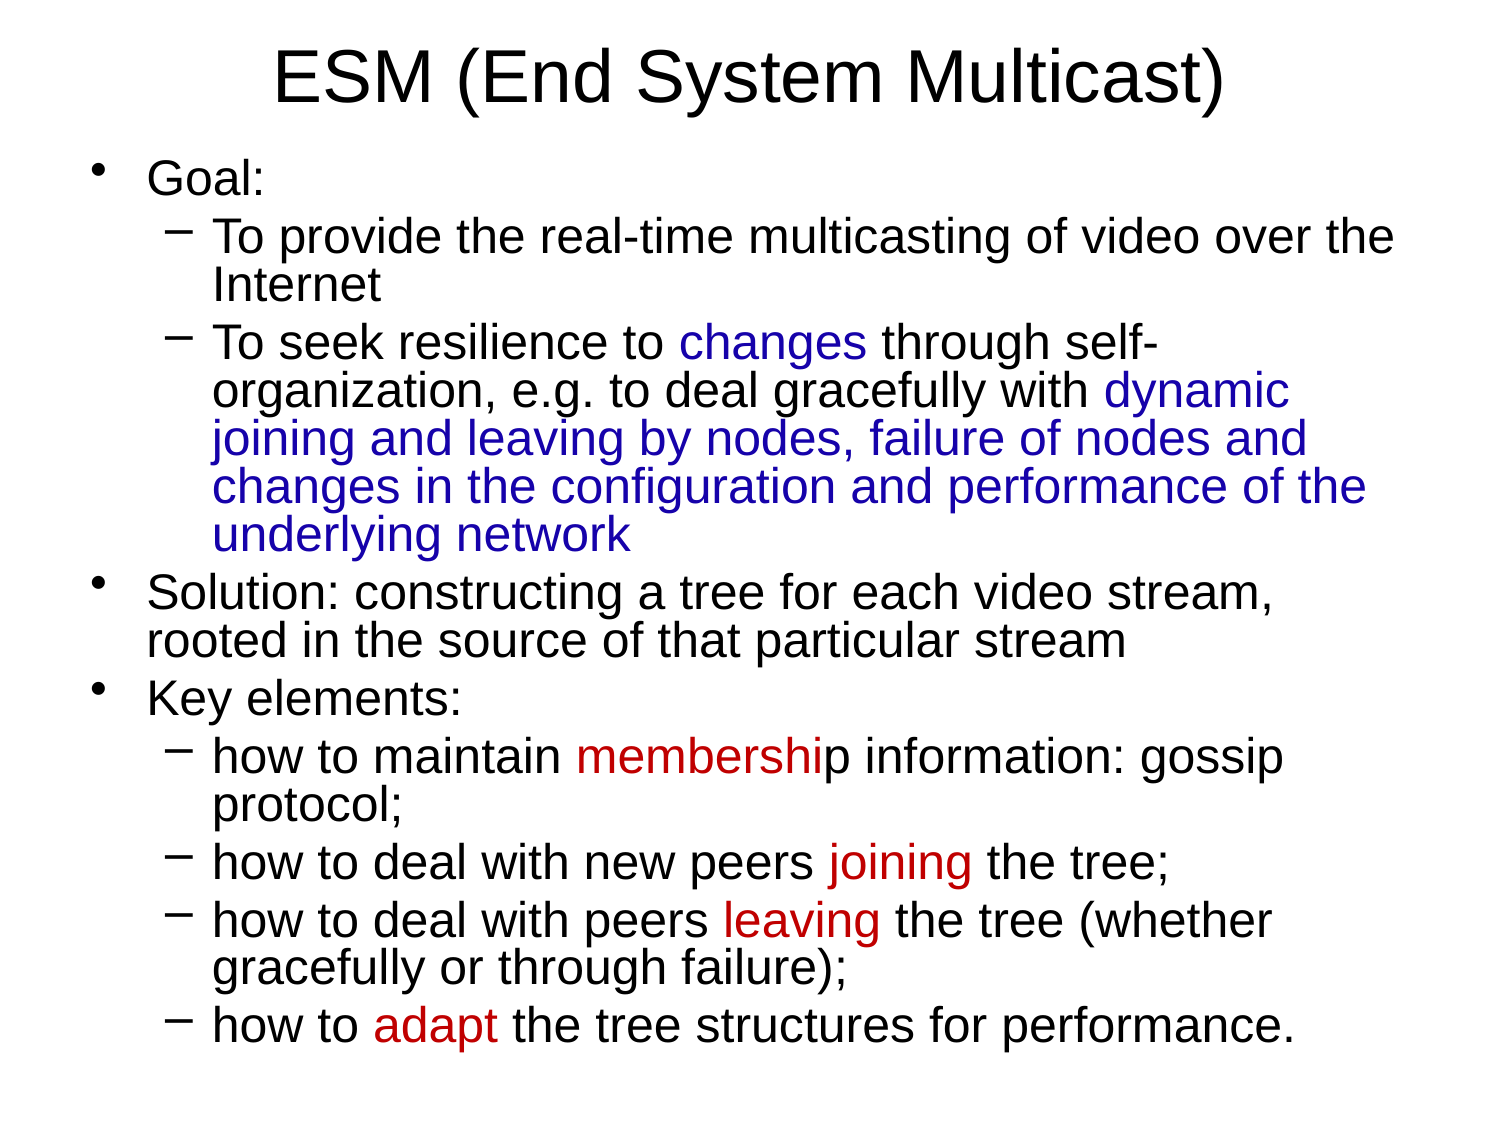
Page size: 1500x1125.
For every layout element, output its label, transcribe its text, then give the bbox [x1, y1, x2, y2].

title ESM (End System Multicast) [75, 7, 1425, 138]
list Goal: To provide the real-time multicasting of video over the Internet To seek resilience to changes through self-organization, e.g. to deal gracefully with dynamic joining and leaving by nodes, failure of nodes and changes in the configuration and performance of the underlying network Solution: constructing a tree for each video stream, rooted in the source of that particular stream Key elements: how to maintain membership information: gossip protocol; how to deal with new peers joining the tree; how to deal with peers leaving the tree (whether gracefully or through failure); how to adapt the tree structures for performance. [75, 149, 1425, 1100]
